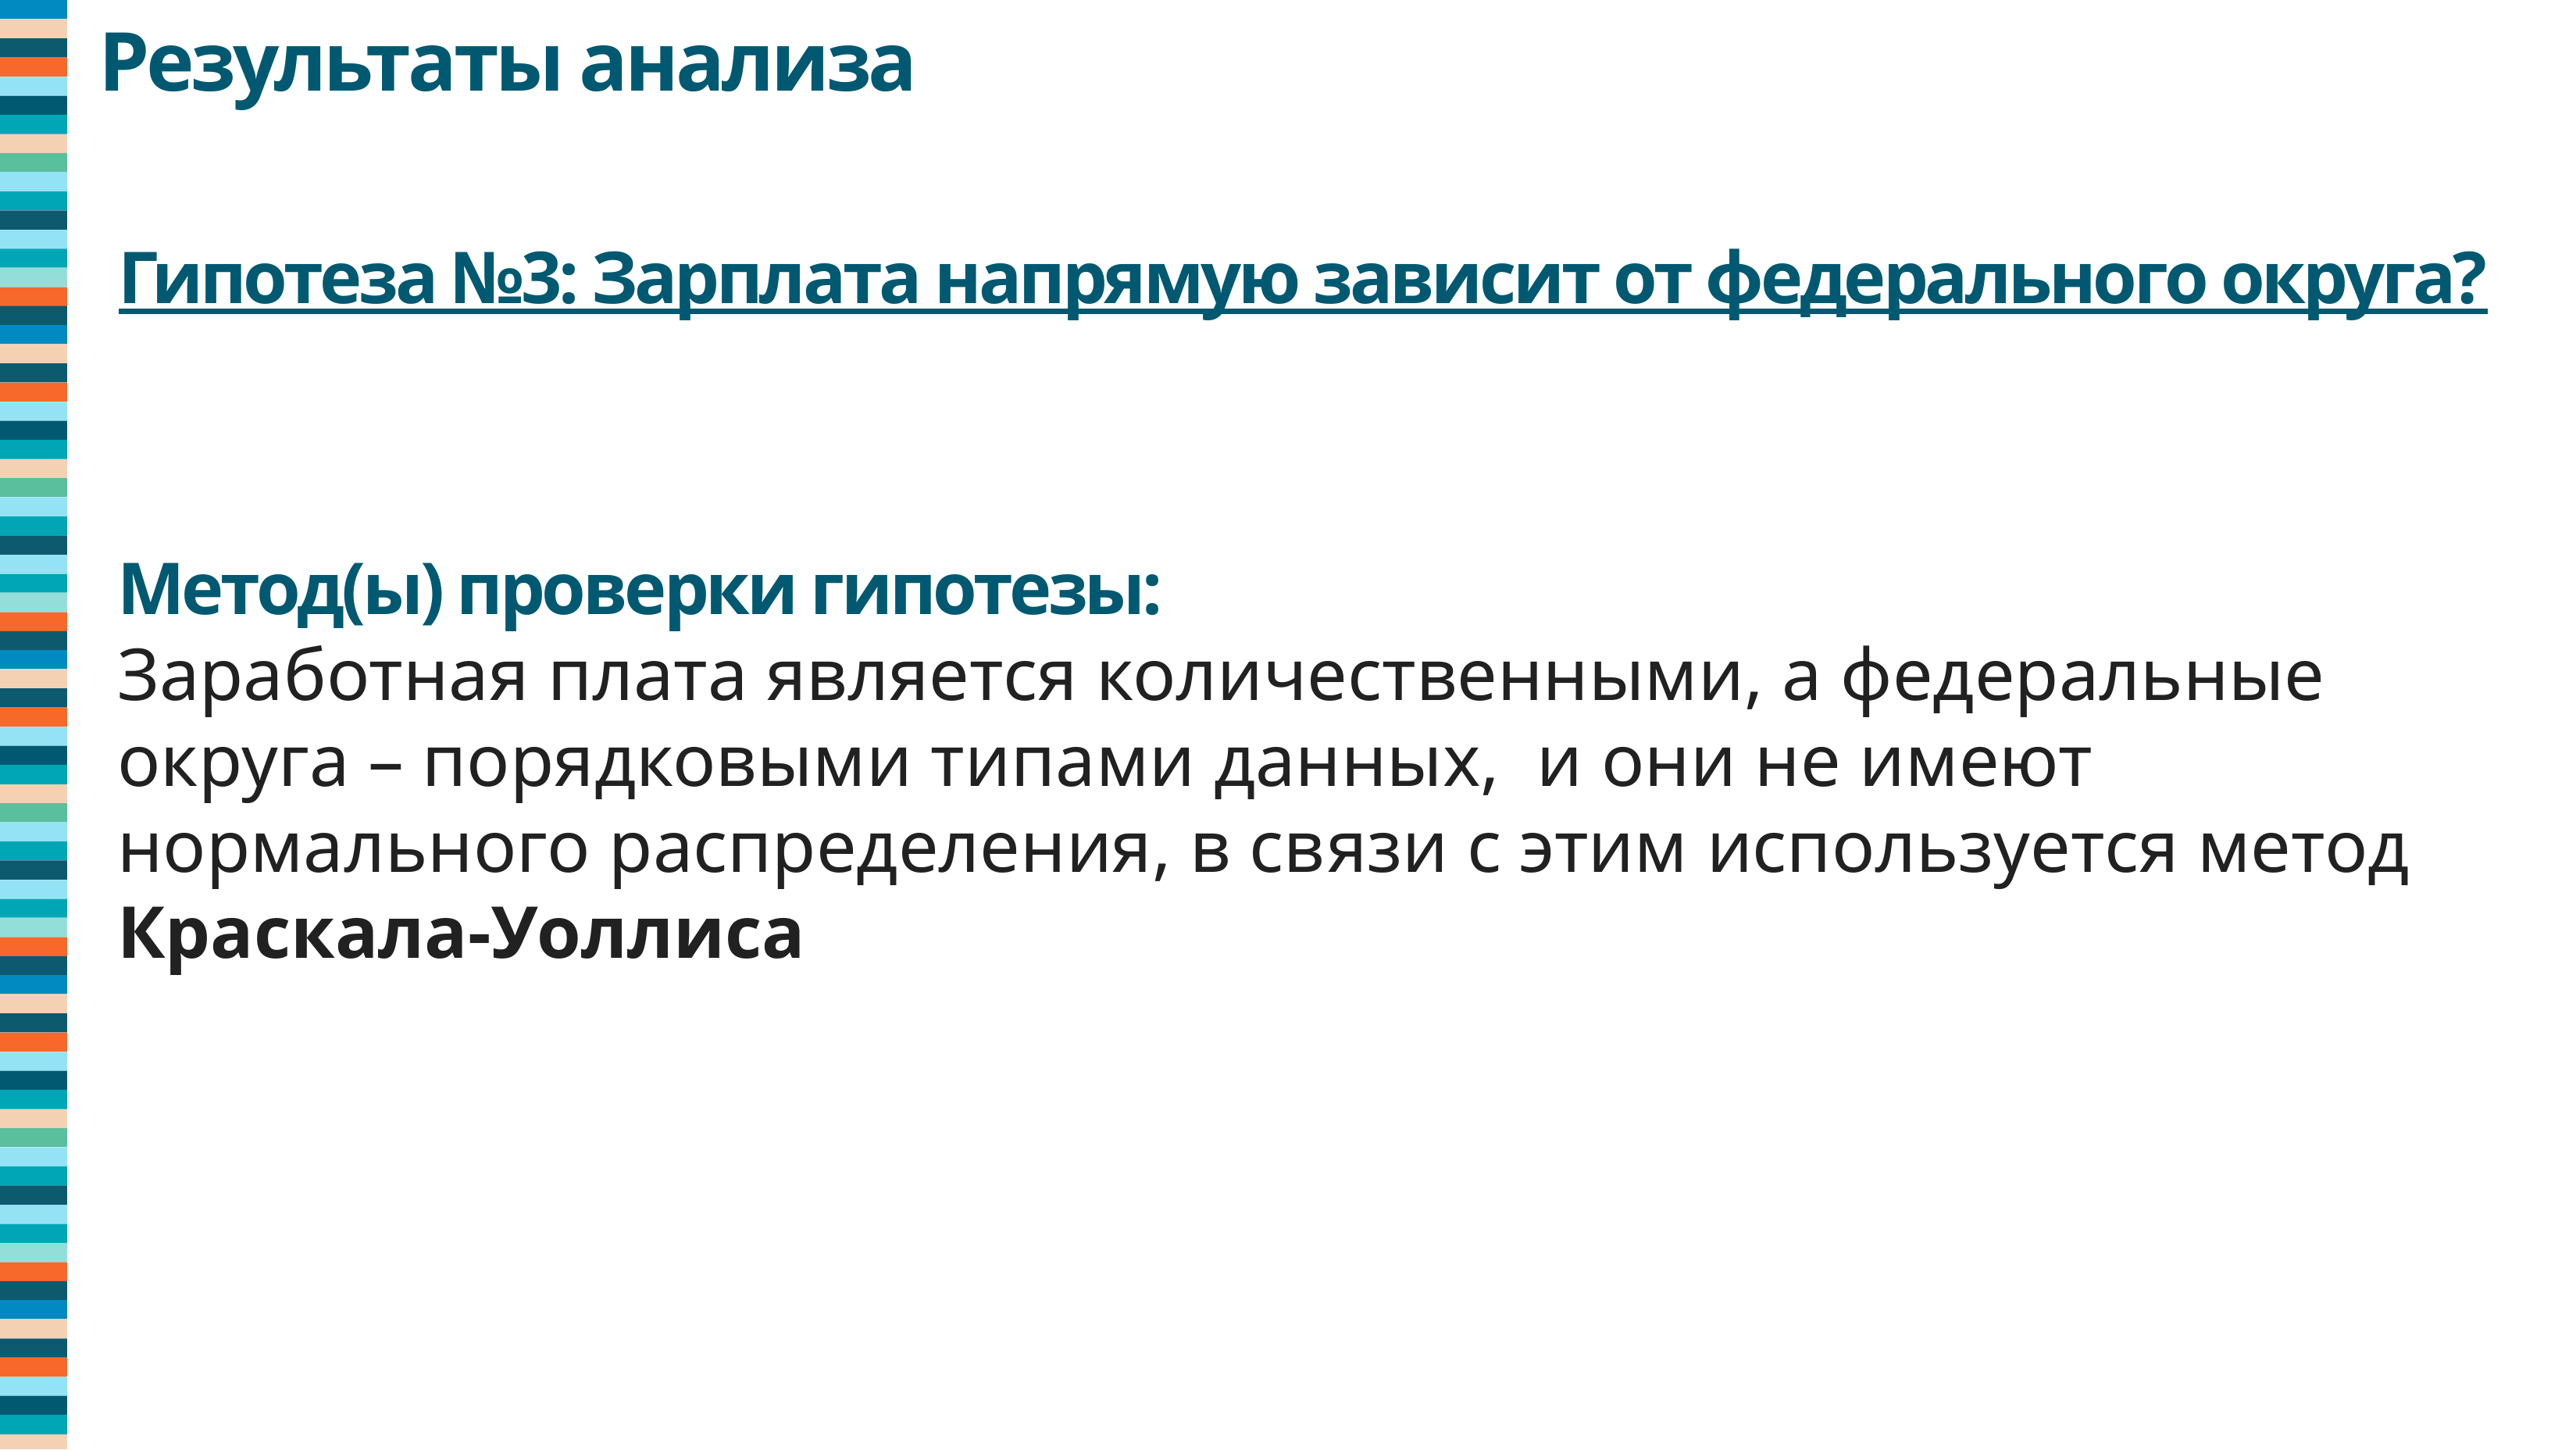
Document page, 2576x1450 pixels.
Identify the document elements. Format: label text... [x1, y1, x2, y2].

text_box Гипотеза №3: Зарплата напрямую зависит от федерального округа? [107, 226, 2576, 409]
text_box Результаты анализа [87, 0, 2010, 113]
text_box Метод(ы) проверки гипотезы: Заработная плата является количественными, а федеральные округа – порядковыми типами данных, и они не имеют нормального распределения, в связи с этим используется метод Краскала-Уоллиса [105, 537, 2576, 1150]
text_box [0, 0, 68, 1450]
